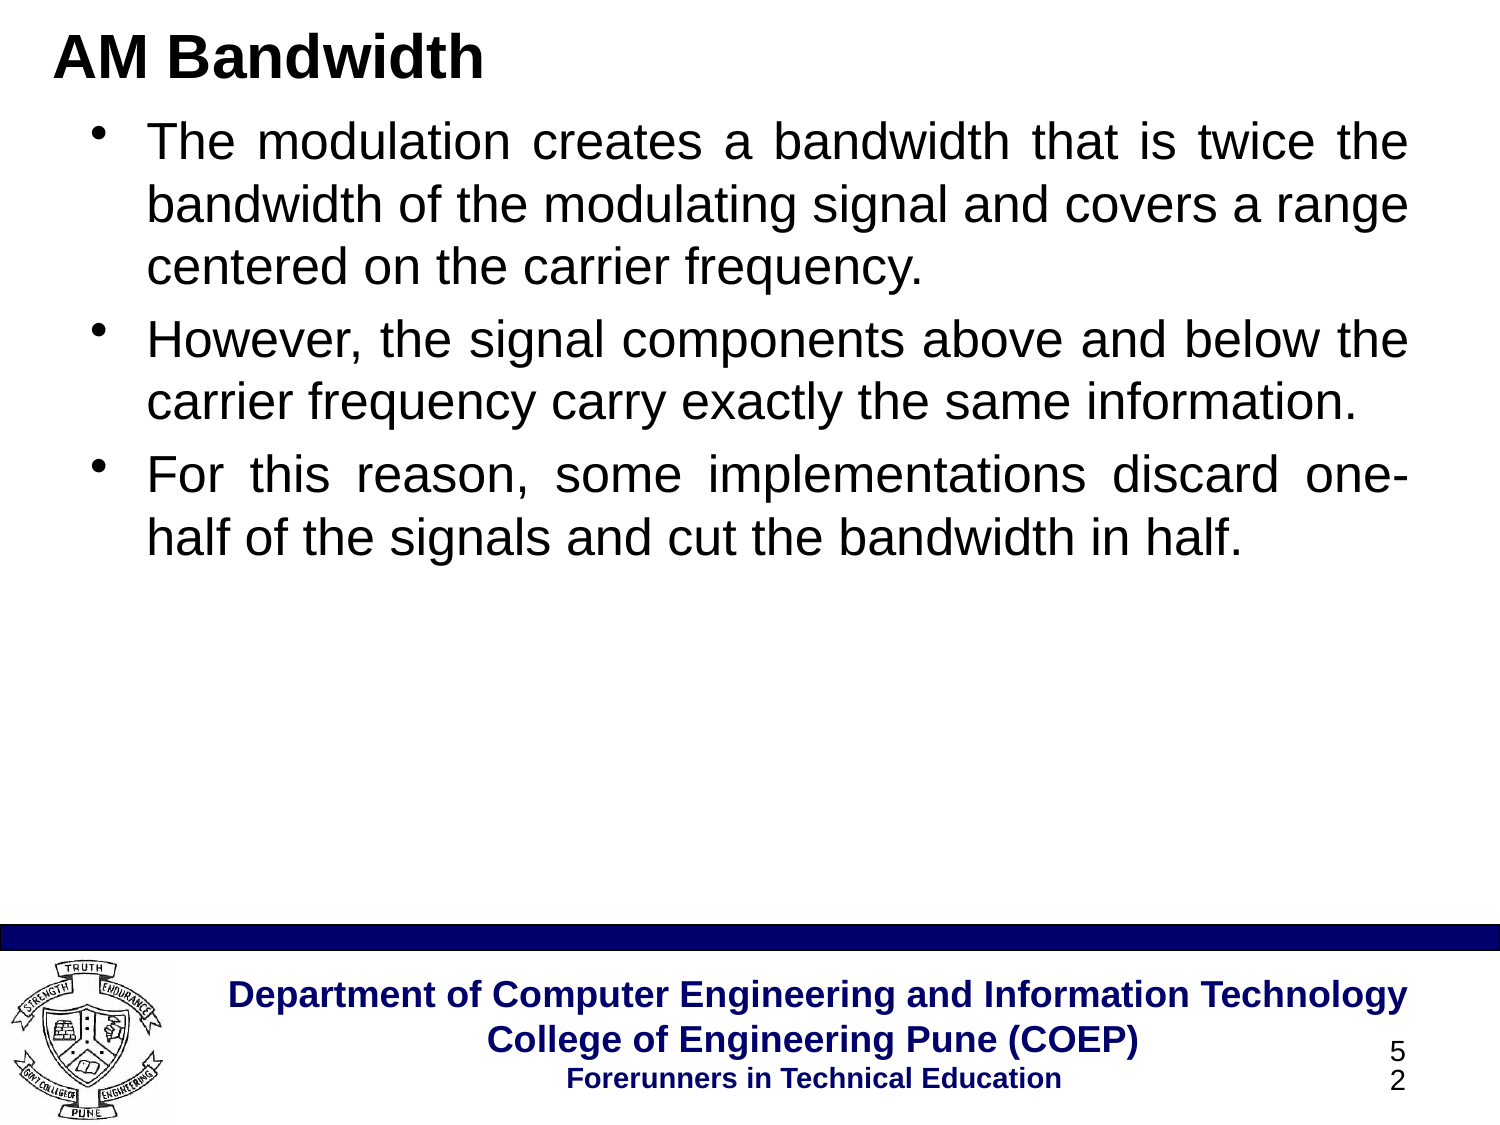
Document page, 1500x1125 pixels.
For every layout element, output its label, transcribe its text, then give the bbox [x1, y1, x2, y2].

list The modulation creates a bandwidth that is twice the bandwidth of the modulating signal and covers a range centered on the carrier frequency. However, the signal components above and below the carrier frequency carry exactly the same information. For this reason, some implementations discard one-half of the signals and cut the bandwidth in half. [74, 99, 1426, 876]
title AM Bandwidth [37, 19, 1426, 88]
picture [0, 954, 176, 1125]
text_box 52 [1374, 1024, 1425, 1088]
text_box [0, 924, 1500, 950]
